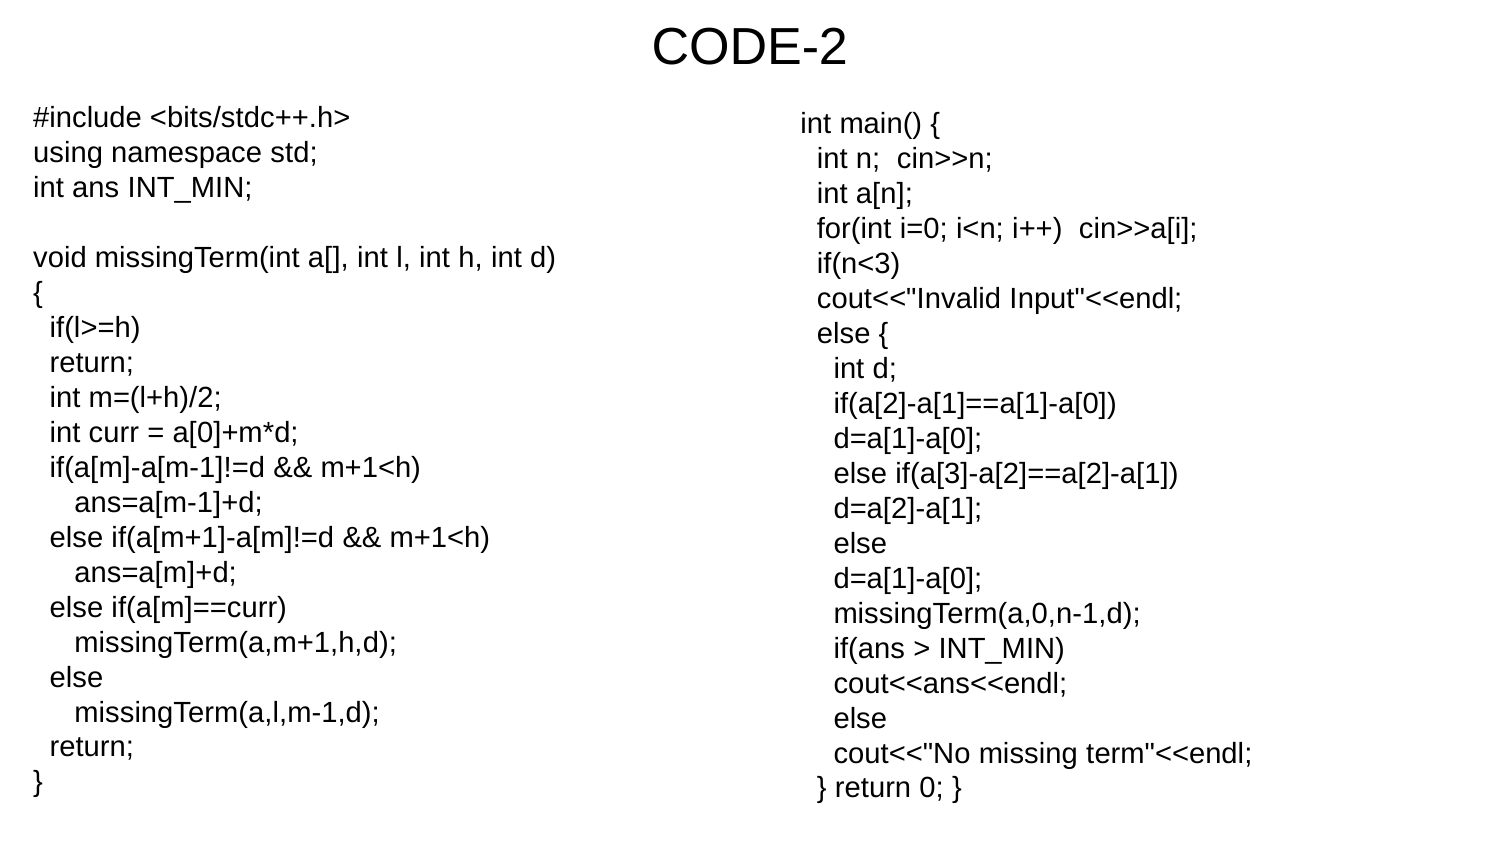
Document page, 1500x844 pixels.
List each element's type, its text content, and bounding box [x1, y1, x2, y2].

title CODE-2 [51, 0, 1449, 90]
text_box int main() { int n; cin>>n; int a[n]; for(int i=0; i<n; i++) cin>>a[i]; if(n<3) cout<<"Invalid Input"<<endl; else { int d; if(a[2]-a[1]==a[1]-a[0]) d=a[1]-a[0]; else if(a[3]-a[2]==a[2]-a[1]) d=a[2]-a[1]; else d=a[1]-a[0]; missingTerm(a,0,n-1,d); if(ans > INT_MIN) cout<<ans<<endl; else cout<<"No missing term"<<endl; } return 0; } [785, 89, 1444, 844]
text_box #include <bits/stdc++.h> using namespace std; int ans INT_MIN; void missingTerm(int a[], int l, int h, int d) { if(l>=h) return; int m=(l+h)/2; int curr = a[0]+m*d; if(a[m]-a[m-1]!=d && m+1<h) ans=a[m-1]+d; else if(a[m+1]-a[m]!=d && m+1<h) ans=a[m]+d; else if(a[m]==curr) missingTerm(a,m+1,h,d); else missingTerm(a,l,m-1,d); return; } [18, 83, 623, 844]
